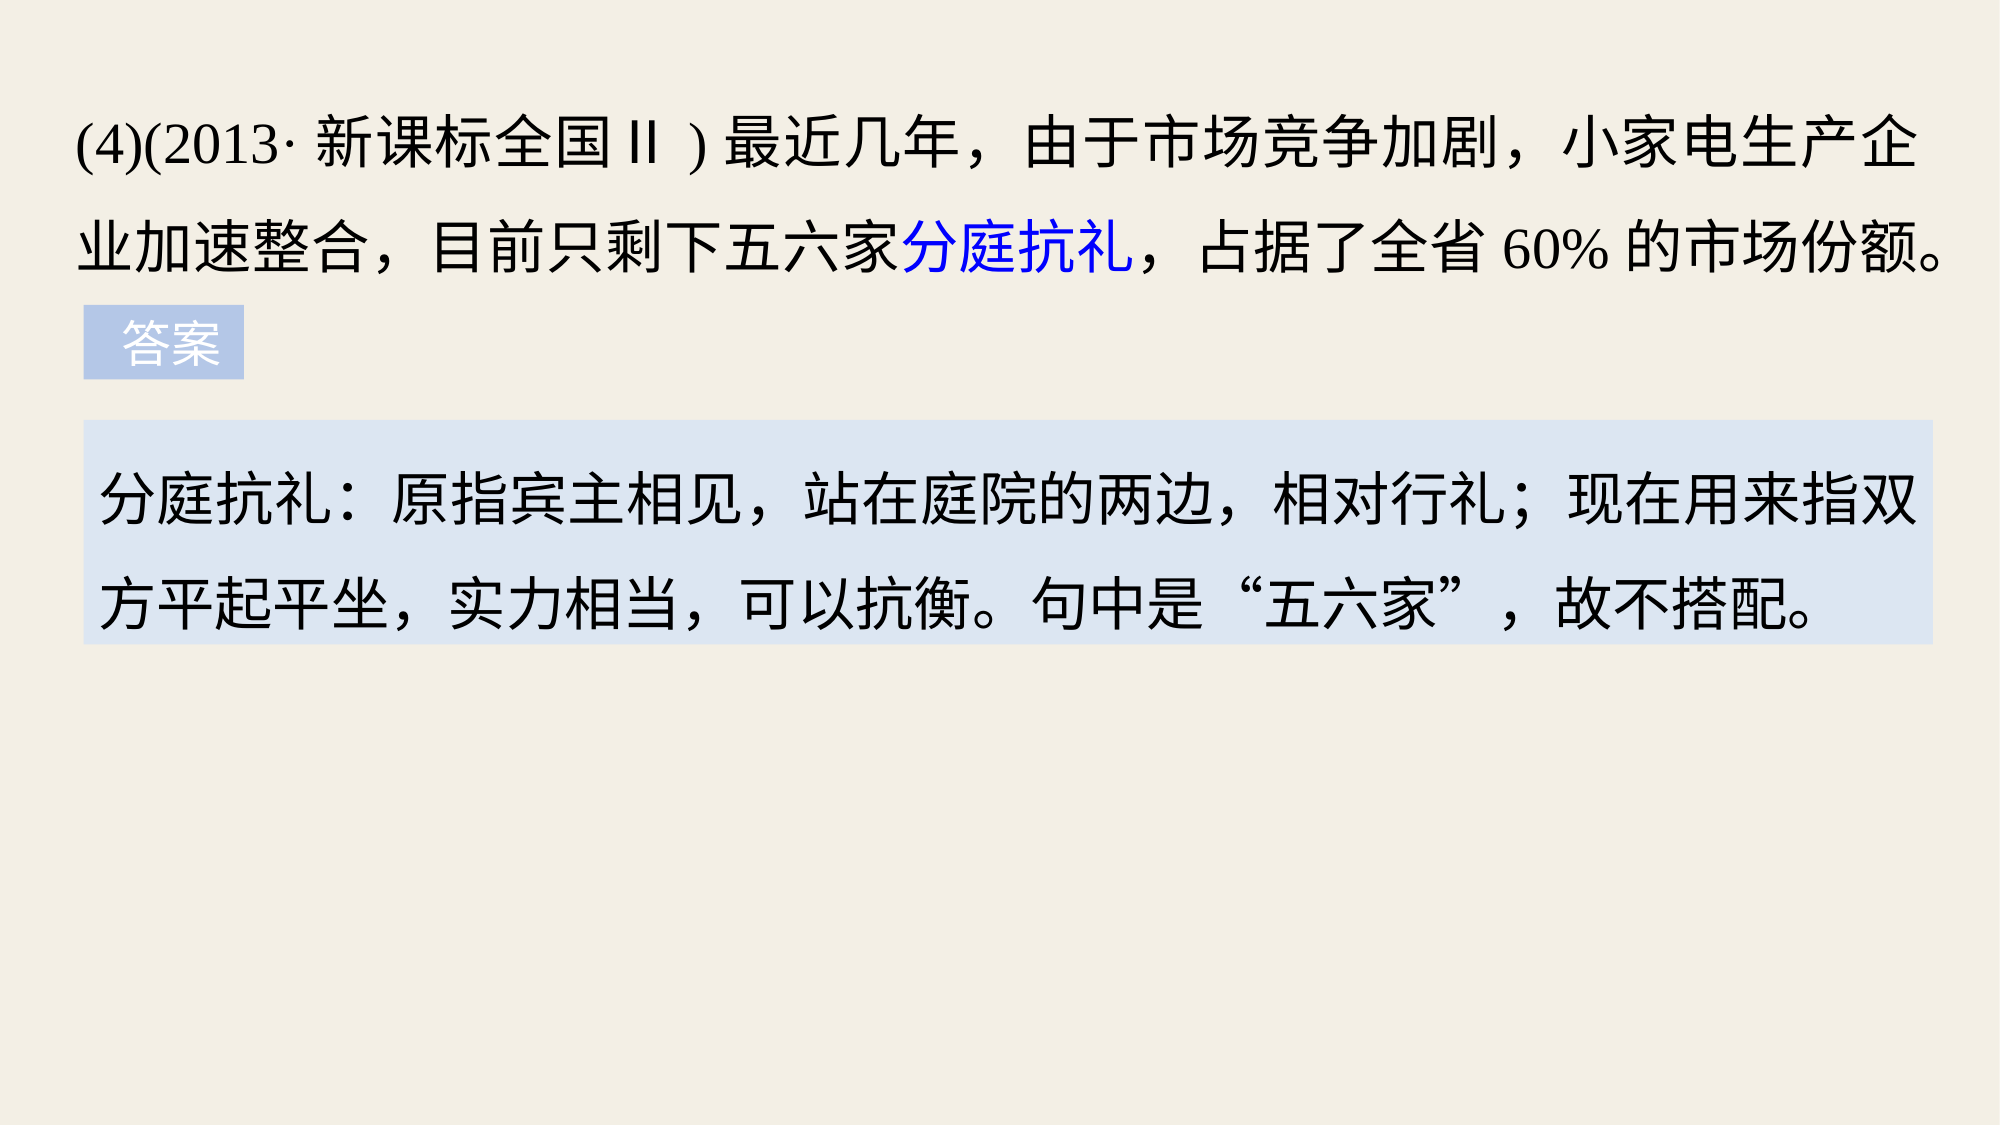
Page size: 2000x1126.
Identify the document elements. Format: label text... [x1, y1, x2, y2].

text_box 答案 [83, 304, 244, 380]
text_box (4)(2013·新课标全国Ⅱ)最近几年，由于市场竞争加剧，小家电生产企业加速整合，目前只剩下五六家分庭抗礼，占据了全省60%的市场份额。 [55, 60, 1939, 291]
text_box 分庭抗礼：原指宾主相见，站在庭院的两边，相对行礼；现在用来指双方平起平坐，实力相当，可以抗衡。句中是“五六家”，故不搭配。 [83, 419, 1933, 645]
